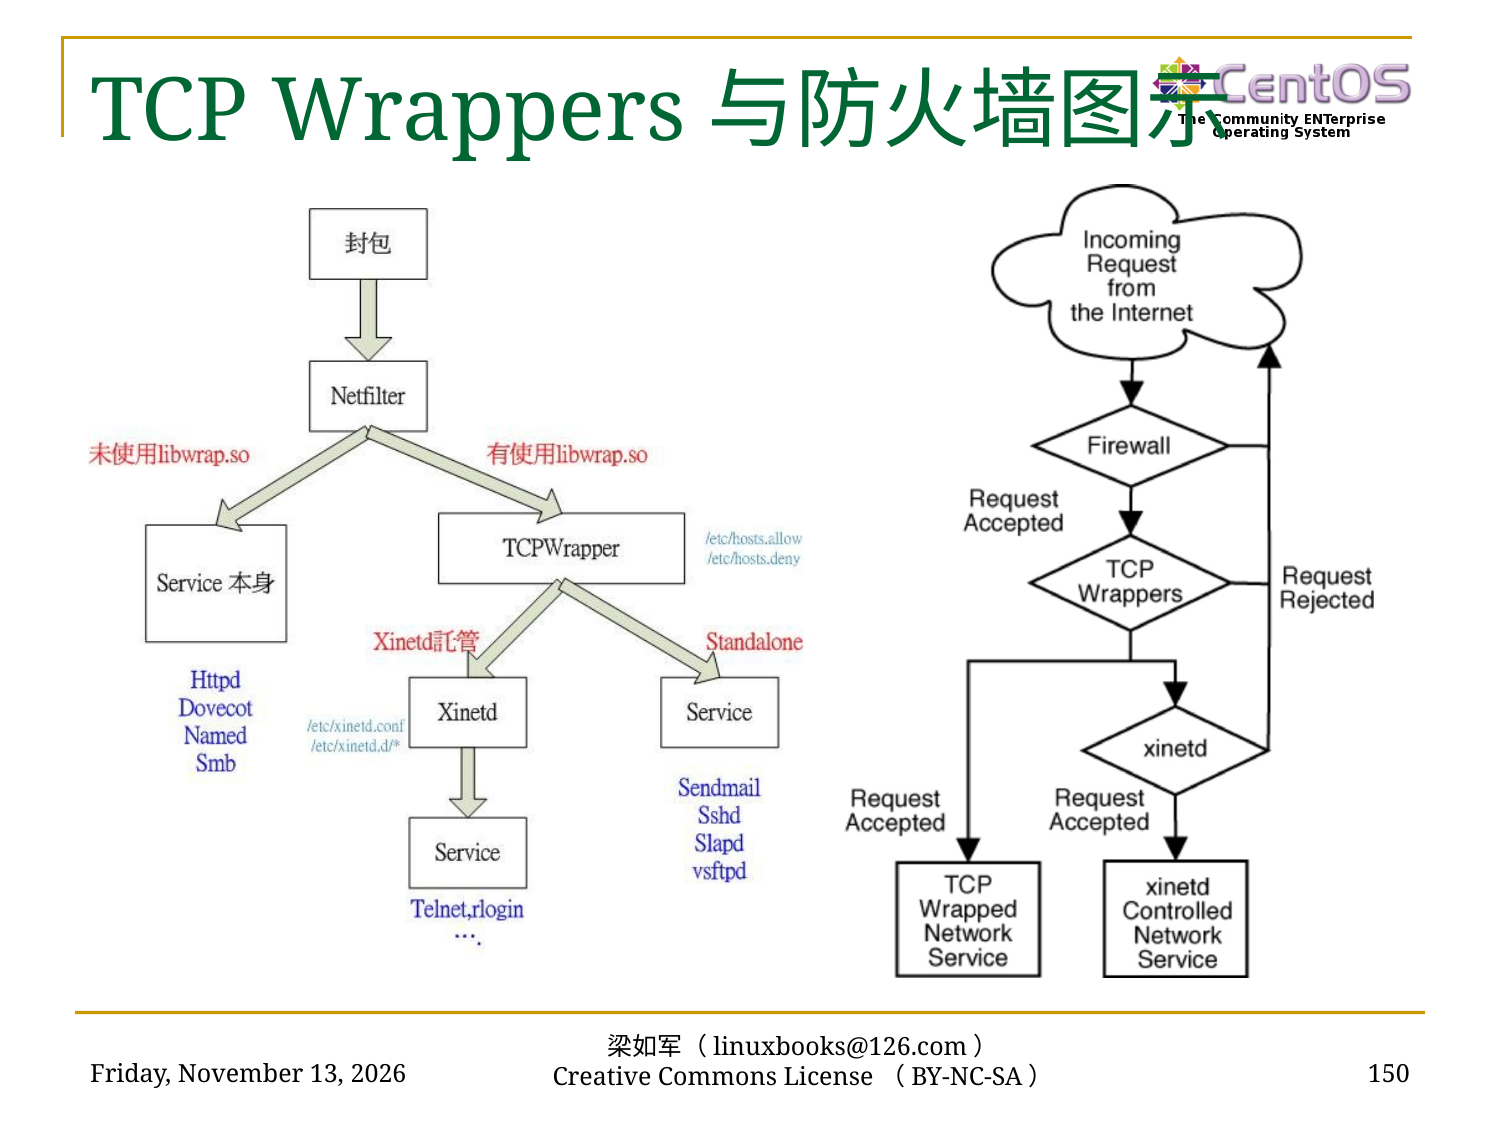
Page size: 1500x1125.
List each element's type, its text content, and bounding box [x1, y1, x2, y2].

slide_number 150 [1074, 1023, 1426, 1100]
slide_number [74, 1023, 426, 1100]
footer 梁如军（linuxbooks@126.com） Creative Commons License（BY-NC-SA） [359, 1022, 1247, 1099]
title TCP Wrappers与防火墙图示 [74, 45, 1426, 233]
picture [844, 184, 1375, 979]
picture [88, 207, 823, 959]
